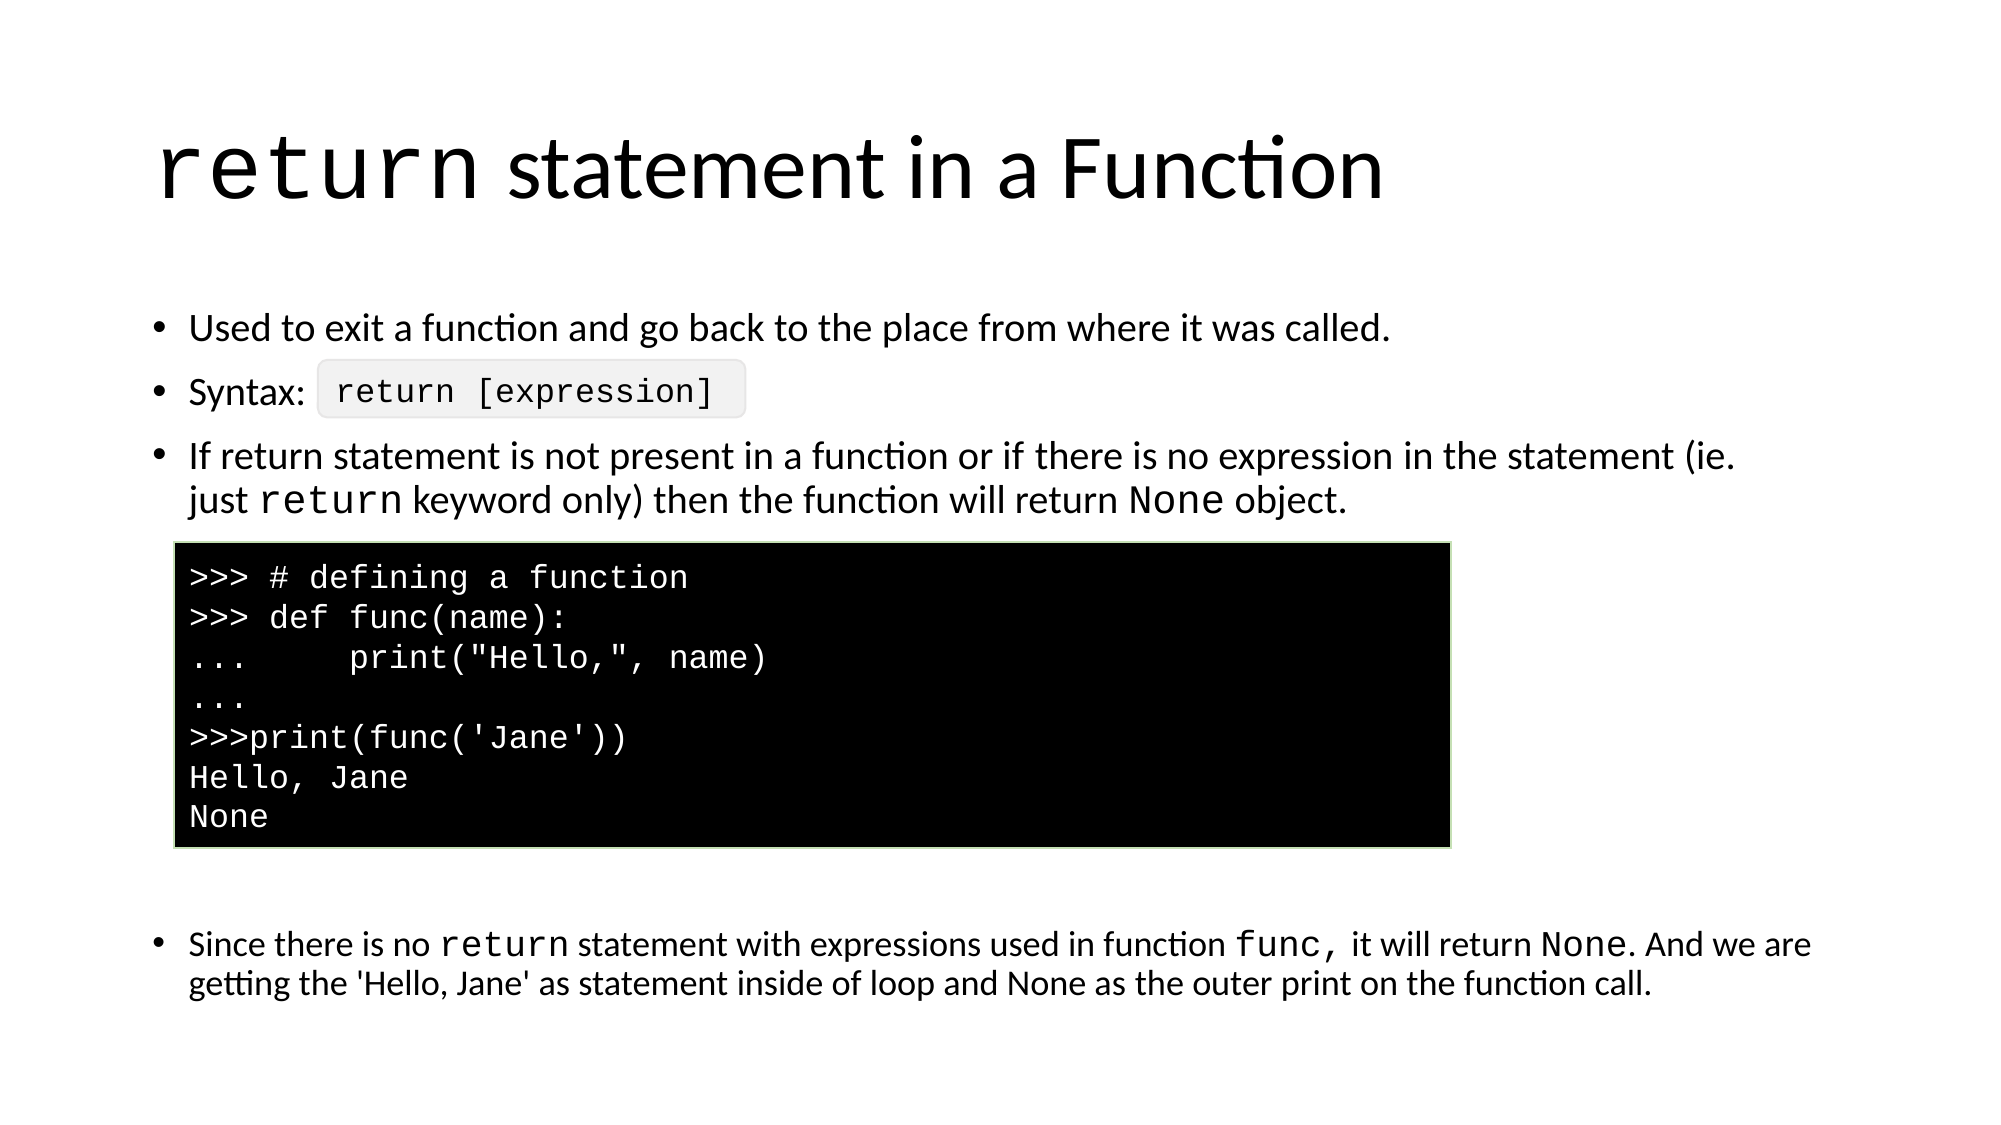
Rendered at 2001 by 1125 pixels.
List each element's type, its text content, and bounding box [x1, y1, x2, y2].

text_box >>> # defining a function >>> def func(name): ... print("Hello,", name) ... >>>print(func('Jane')) Hello, Jane None [173, 541, 1452, 849]
list Used to exit a function and go back to the place from where it was called. Syntax: If return statement is not present in a function or if there is no expression in the statement (ie. just return keyword only) then the function will return None object. Since there is no return statement with expressions used in function func, it will return None. And we are getting the 'Hello, Jane' as statement inside of loop and None as the outer print on the function call. [137, 299, 1863, 1014]
text_box return [expression] [316, 358, 747, 419]
title return statement in a Function [137, 59, 1863, 278]
